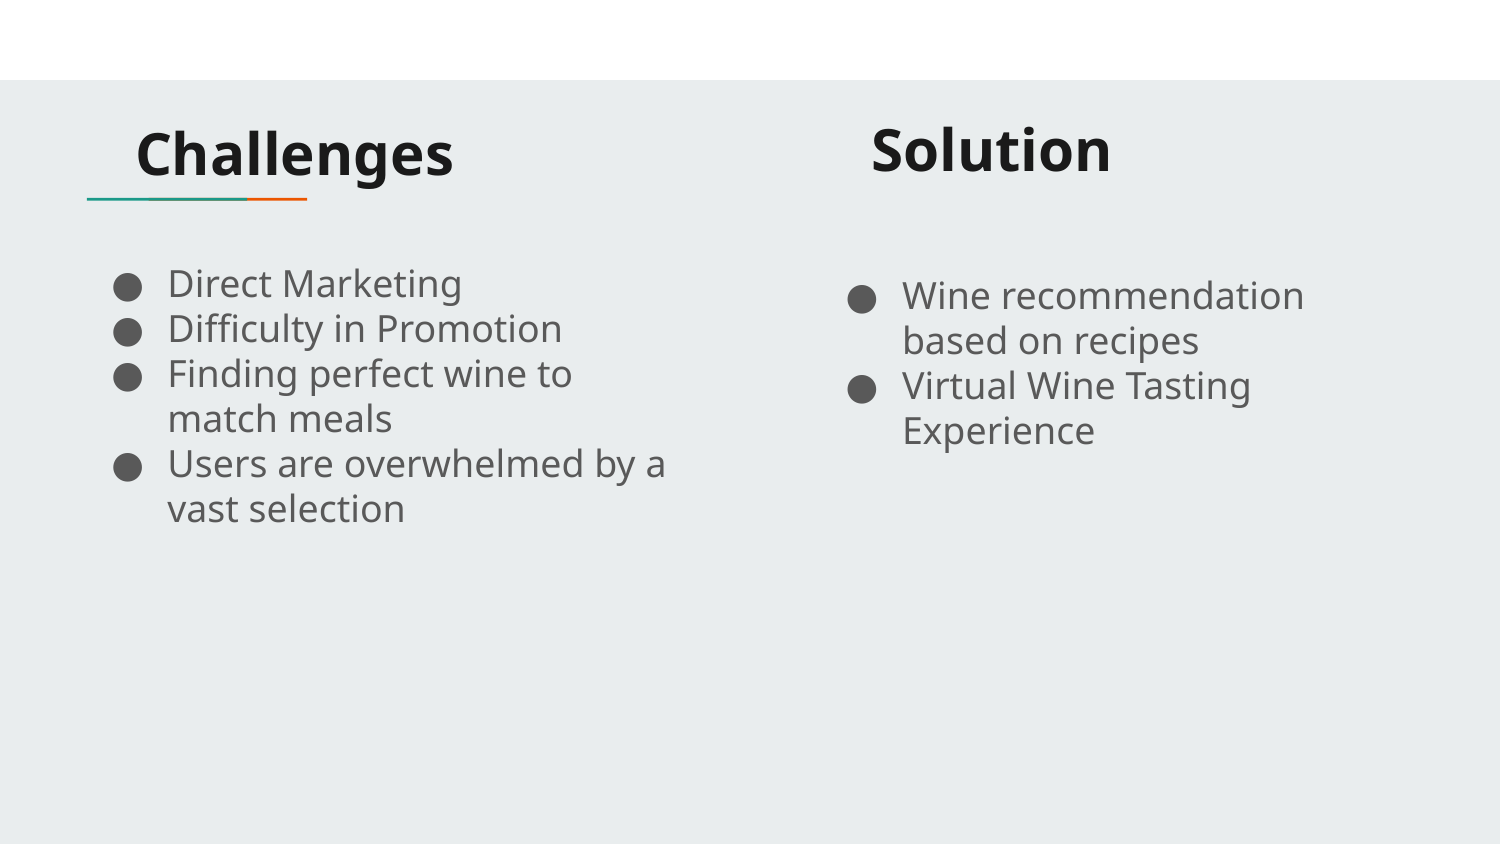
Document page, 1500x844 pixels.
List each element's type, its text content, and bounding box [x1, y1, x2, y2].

subtitle Direct Marketing Difficulty in Promotion Finding perfect wine to match meals Users are overwhelmed by a vast selection [77, 245, 688, 618]
title Solution [856, 98, 1364, 271]
title Challenges [120, 98, 628, 245]
subtitle Wine recommendation based on recipes Virtual Wine Tasting Experience [812, 257, 1423, 618]
